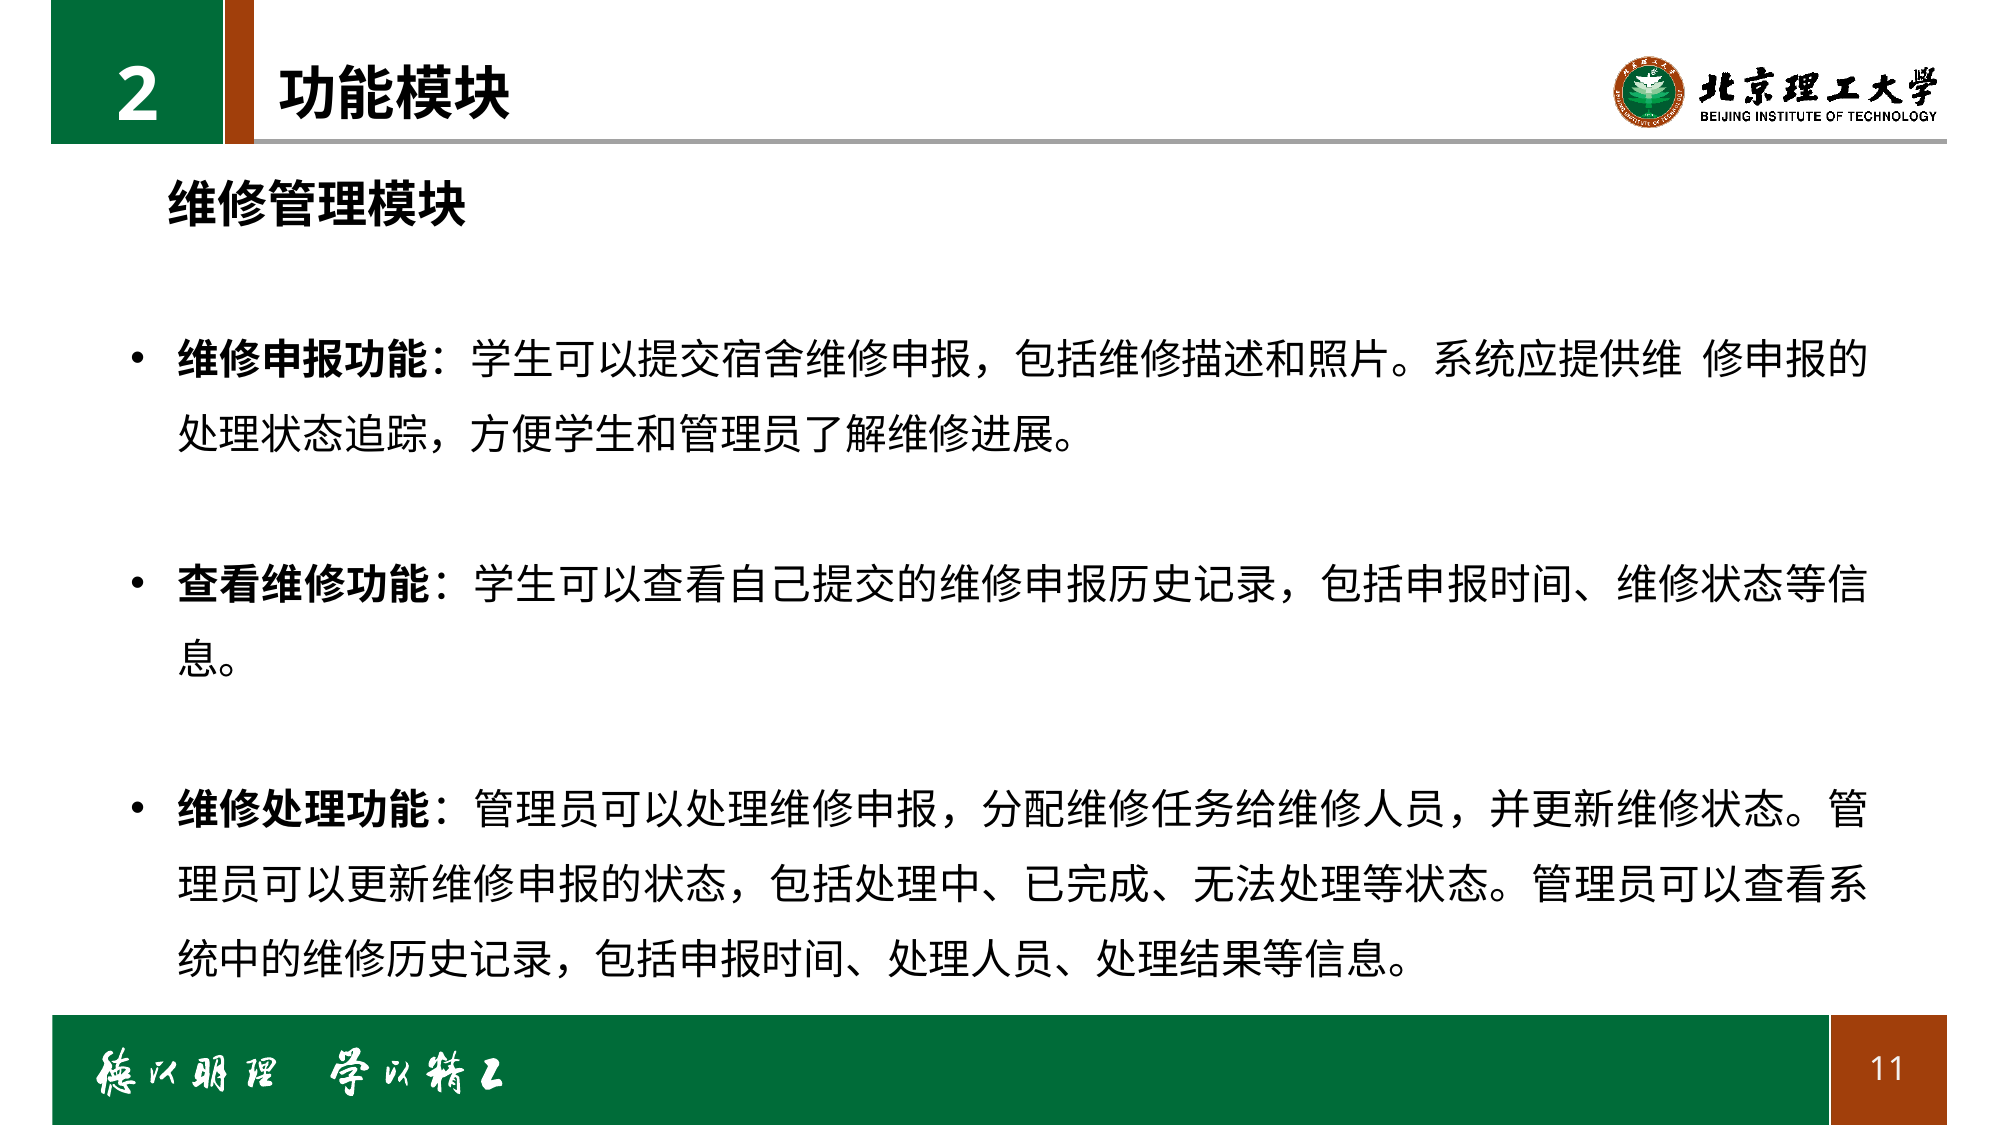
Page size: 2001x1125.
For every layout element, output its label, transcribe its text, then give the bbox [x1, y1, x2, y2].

text_box 维修管理模块 维修申报功能：学生可以提交宿舍维修申报，包括维修描述和照片。系统应提供维 修申报的处理状态追踪，方便学生和管理员了解维修进展。 查看维修功能：学生可以查看自己提交的维修申报历史记录，包括申报时间、维修状态等信息。 维修处理功能：管理员可以处理维修申报，分配维修任务给维修人员，并更新维修状态。管理员可以更新维修申报的状态，包括处理中、已完成、无法处理等状态。管理员可以查看系统中的维修历史记录，包括申报时间、处理人员、处理结果等信息。 [115, 135, 1885, 990]
picture [1682, 56, 1937, 128]
title 功能模块 [263, 56, 1682, 135]
text_box 2 [58, 38, 218, 144]
